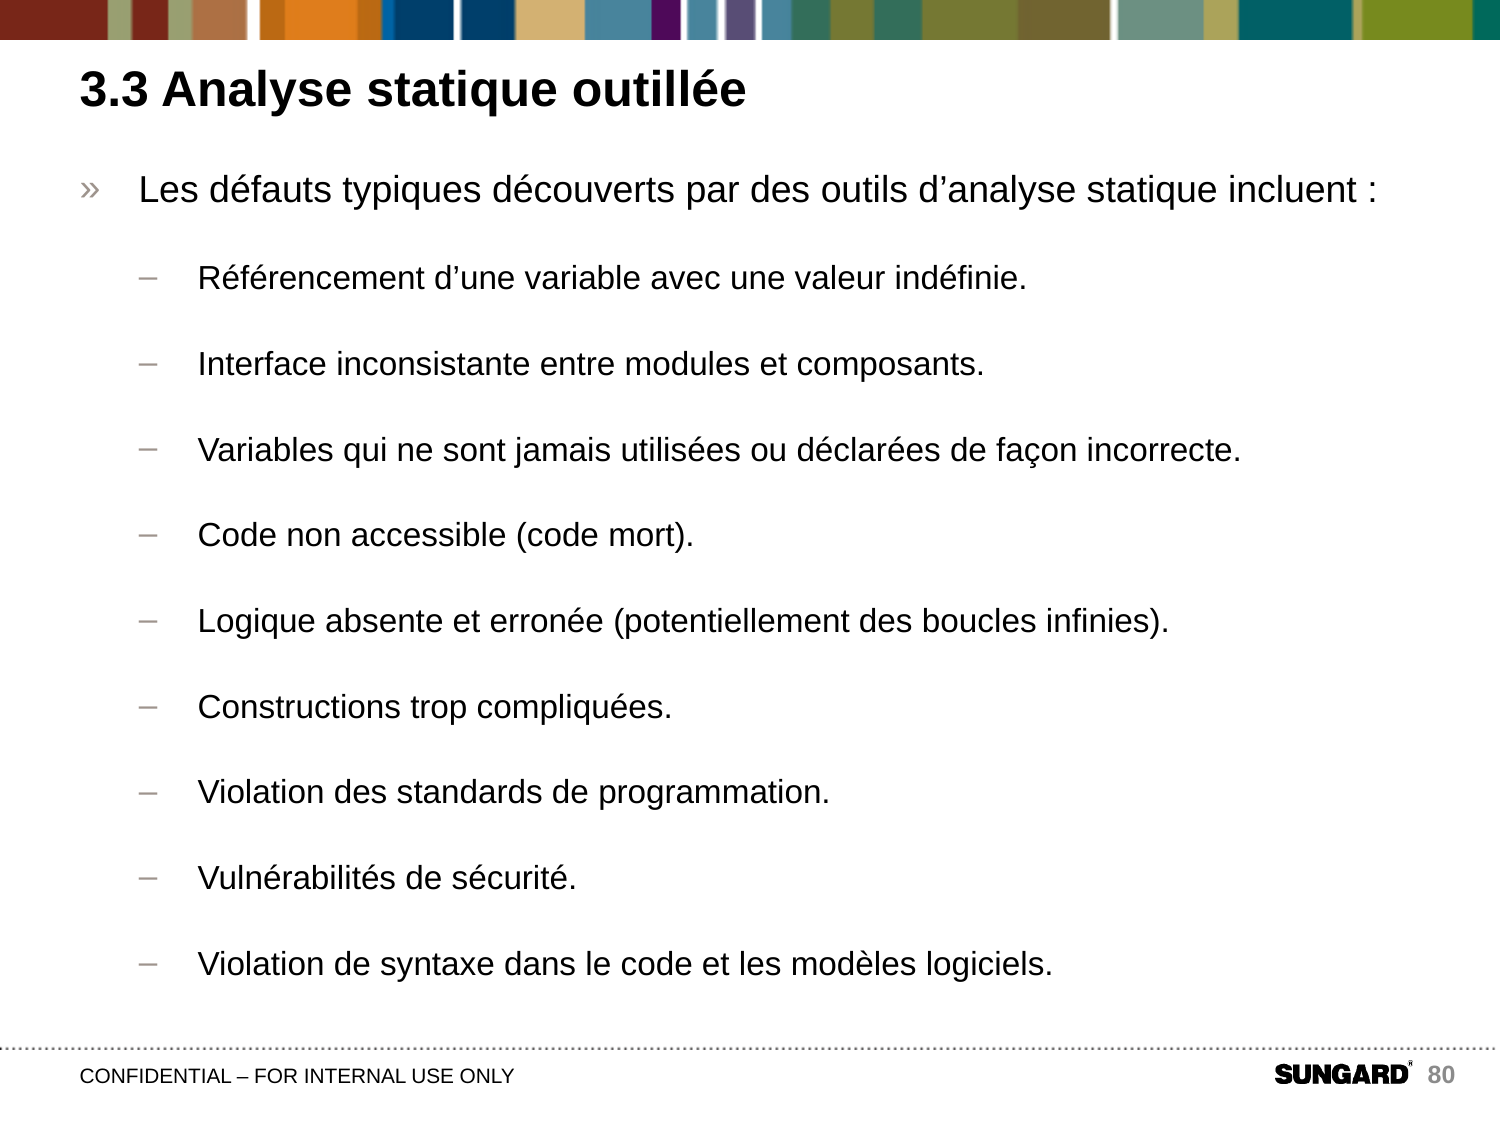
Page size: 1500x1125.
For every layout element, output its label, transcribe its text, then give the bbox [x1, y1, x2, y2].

slide_number 80 [1396, 1058, 1456, 1088]
picture [0, 0, 1500, 40]
title 3.3 Analyse statique outillée [79, 55, 1456, 146]
picture [1275, 1060, 1396, 1084]
picture [0, 1043, 1500, 1050]
list Les défauts typiques découverts par des outils d’analyse statique incluent : Référencement d’une variable avec une valeur indéfinie. Interface inconsistante entre modules et composants. Variables qui ne sont jamais utilisées ou déclarées de façon incorrecte. Code non accessible (code mort). Logique absente et erronée (potentiellement des boucles infinies). Constructions trop compliquées. Violation des standards de programmation. Vulnérabilités de sécurité. Violation de syntaxe dans le code et les modèles logiciels. [79, 165, 1456, 1022]
